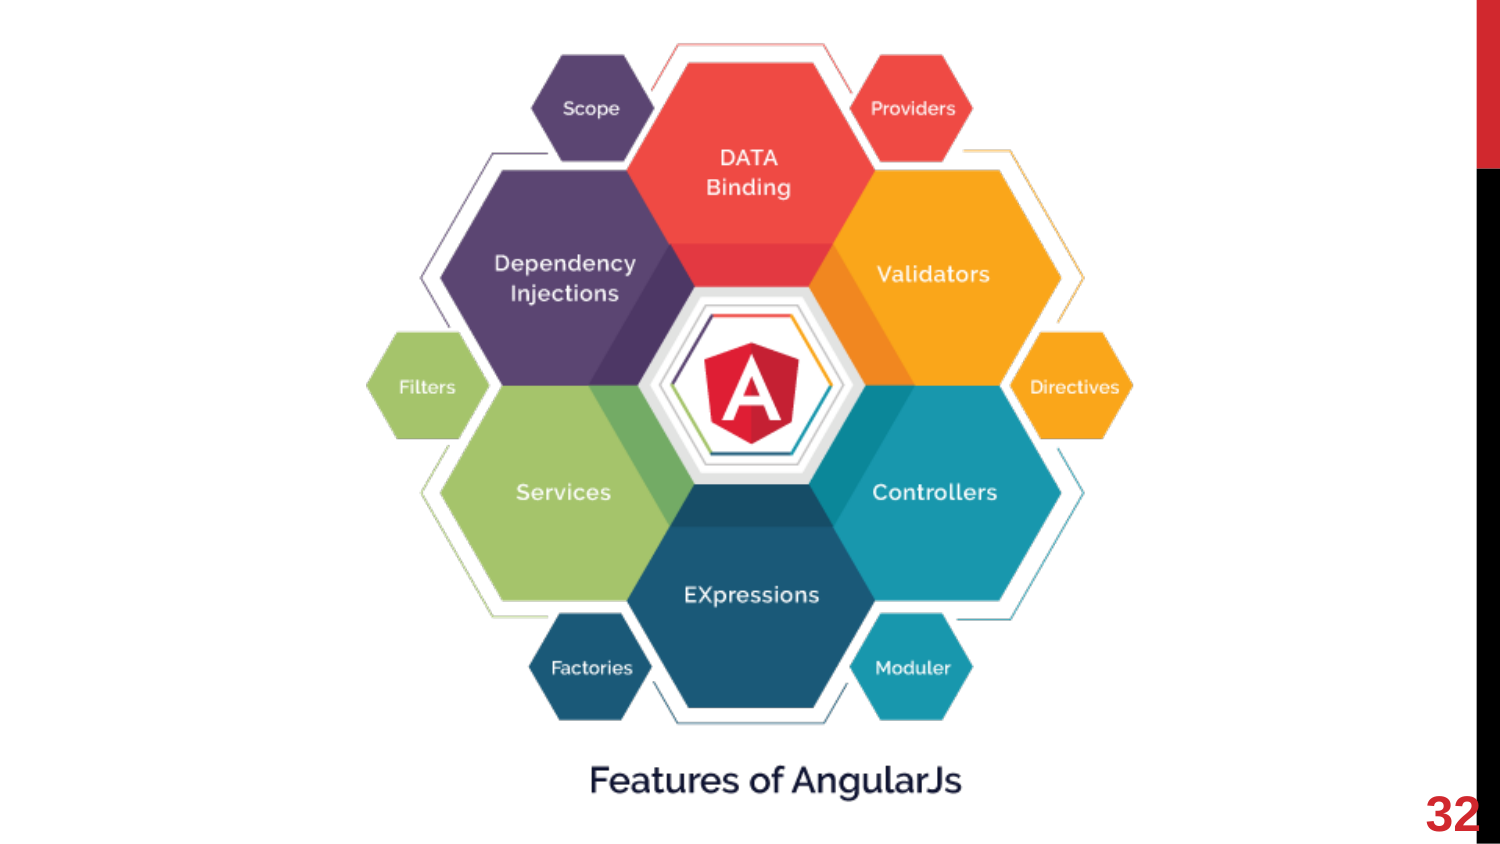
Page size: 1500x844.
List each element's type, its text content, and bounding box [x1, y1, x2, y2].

picture [358, 30, 1142, 813]
slide_number 32 [1391, 779, 1482, 844]
